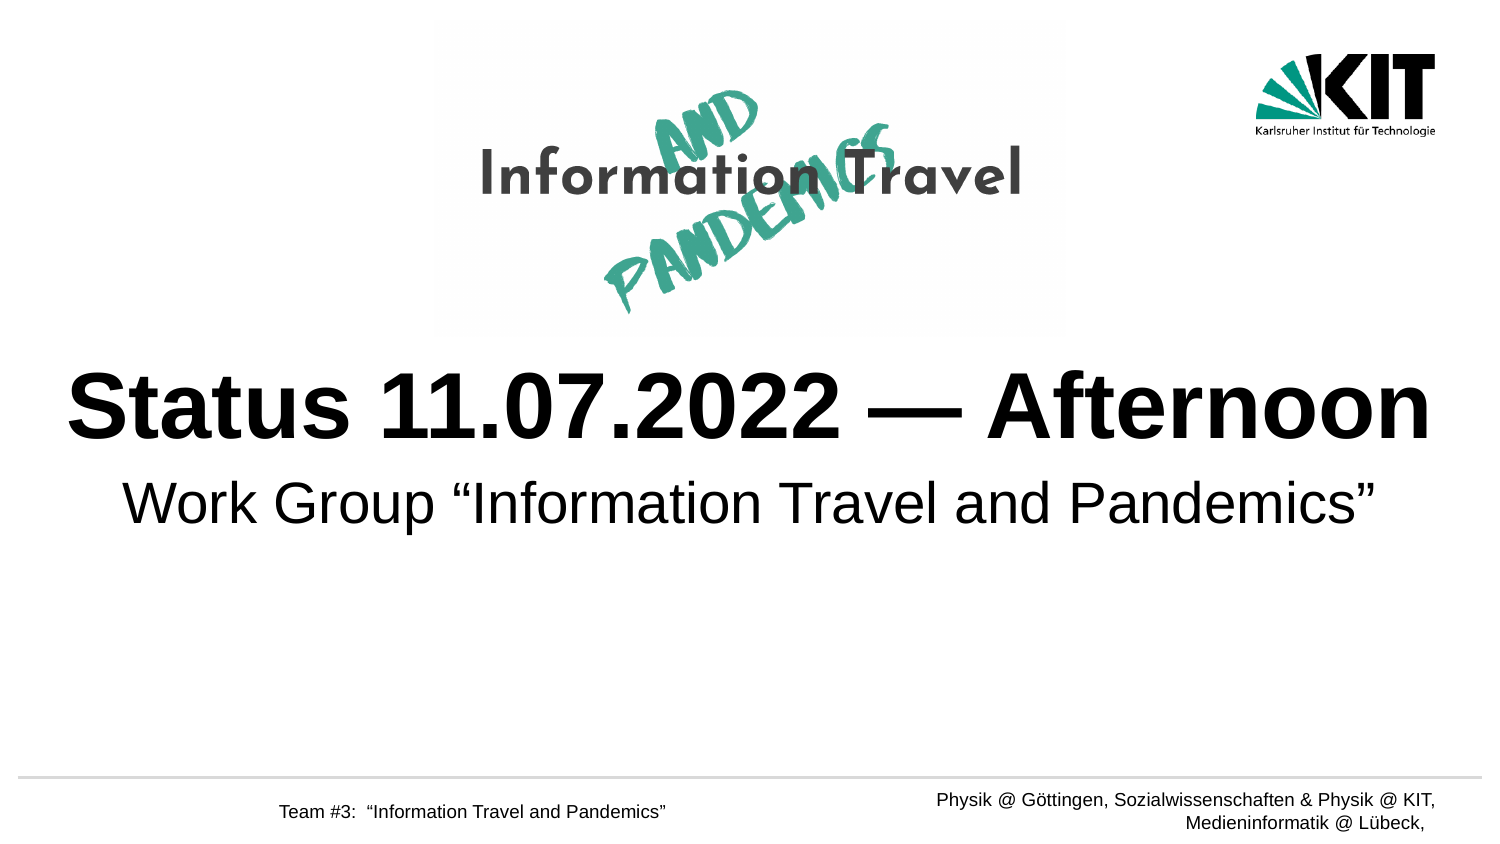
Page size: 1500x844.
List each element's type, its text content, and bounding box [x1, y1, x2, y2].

picture [1256, 54, 1435, 122]
title Status 11.07.2022 — Afternoon [51, 122, 1449, 459]
subtitle Work Group “Information Travel and Pandemics” [51, 464, 1449, 595]
picture [434, 20, 1066, 337]
